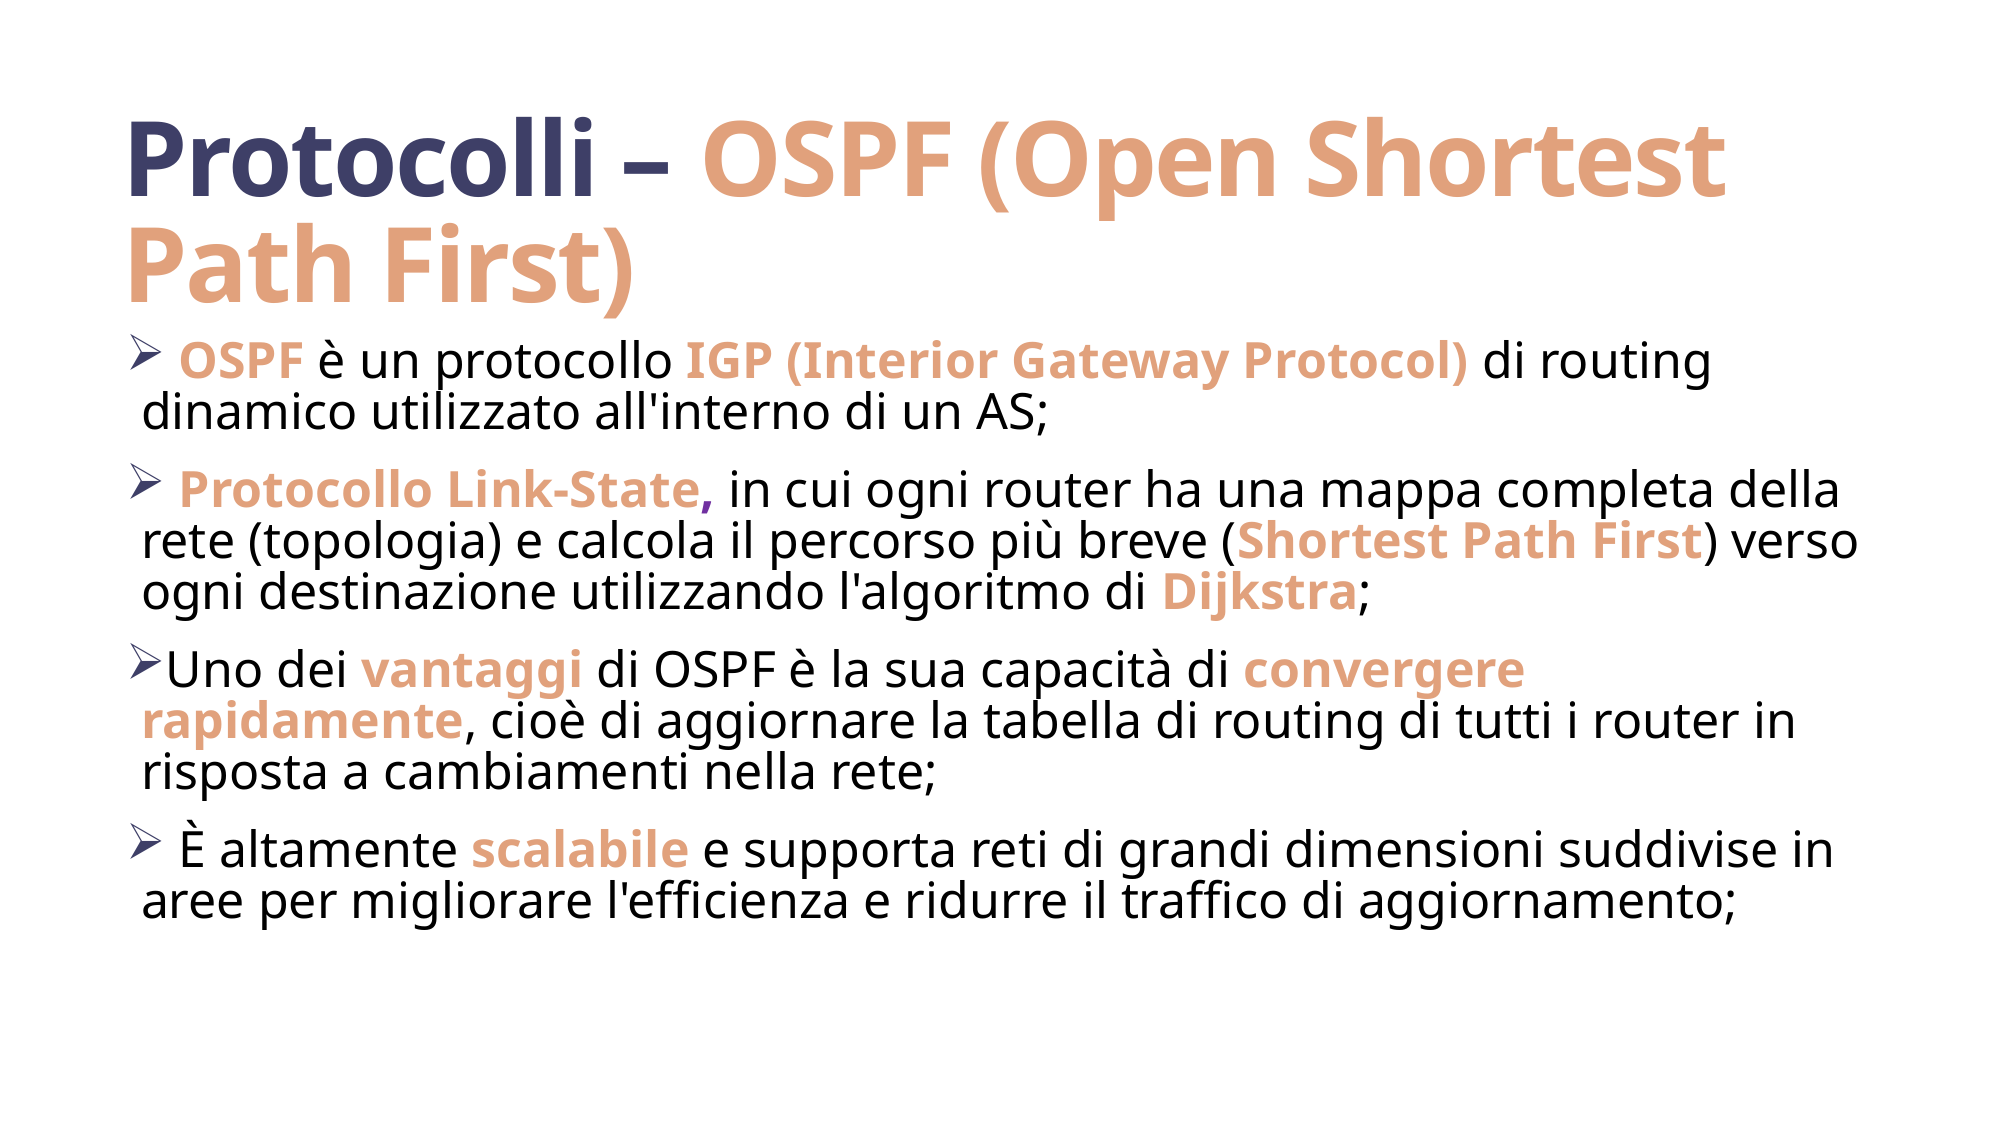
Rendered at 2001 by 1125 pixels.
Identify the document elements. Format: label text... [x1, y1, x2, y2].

title Protocolli – OSPF (Open Shortest Path First) [107, 81, 1875, 354]
list OSPF è un protocollo IGP (Interior Gateway Protocol) di routing dinamico utilizzato all'interno di un AS; Protocollo Link-State, in cui ogni router ha una mappa completa della rete (topologia) e calcola il percorso più breve (Shortest Path First) verso ogni destinazione utilizzando l'algoritmo di Dijkstra; Uno dei vantaggi di OSPF è la sua capacità di convergere rapidamente, cioè di aggiornare la tabella di routing di tutti i router in risposta a cambiamenti nella rete; È altamente scalabile e supporta reti di grandi dimensioni suddivise in aree per migliorare l'efficienza e ridurre il traffico di aggiornamento; [111, 329, 1876, 948]
